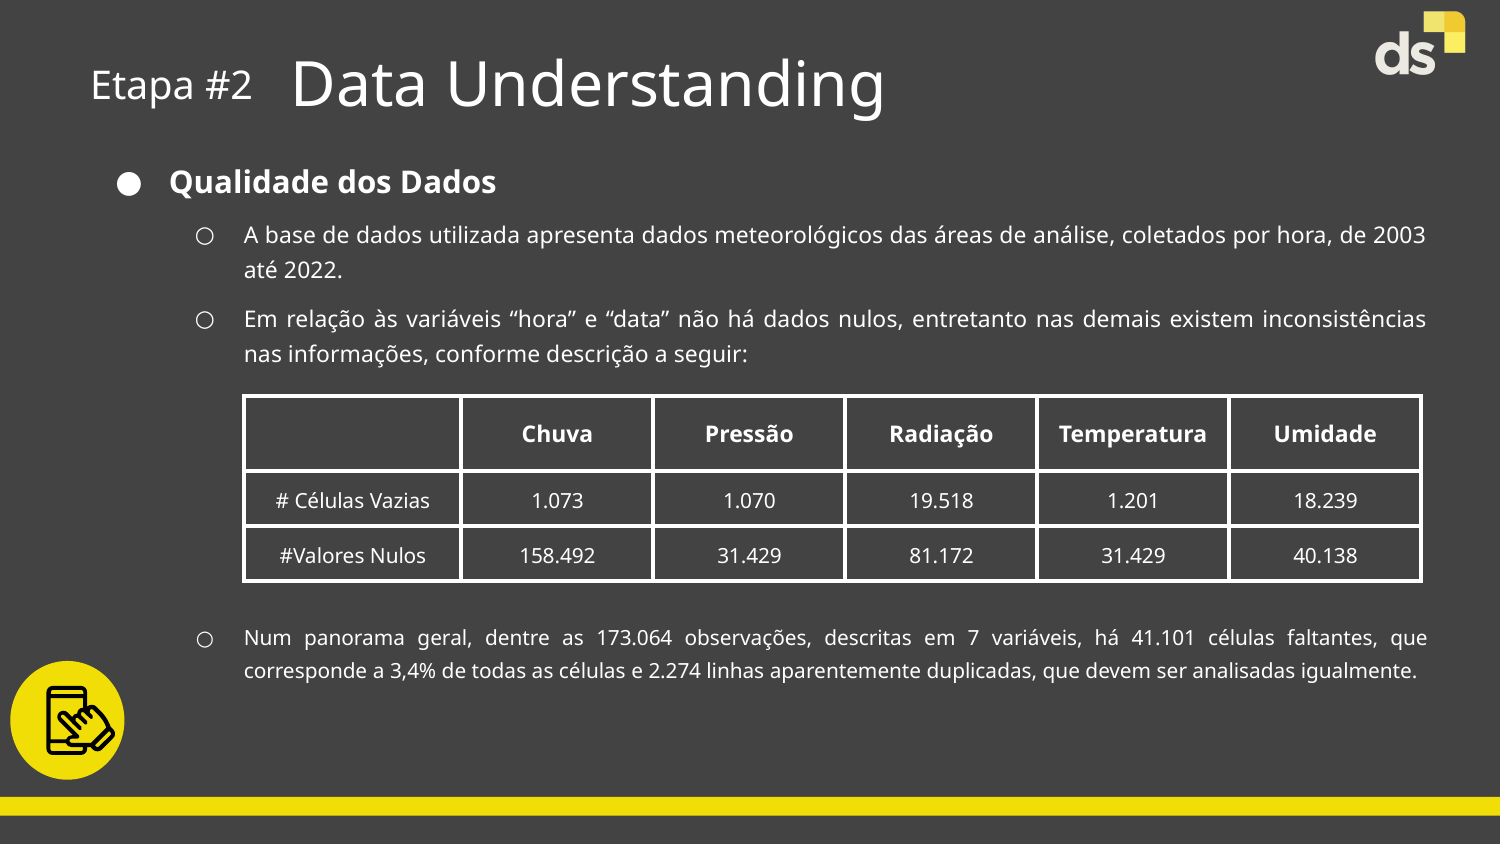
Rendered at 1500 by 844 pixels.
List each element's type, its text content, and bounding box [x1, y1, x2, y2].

text_box Qualidade dos Dados A base de dados utilizada apresenta dados meteorológicos das áreas de análise, coletados por hora, de 2003 até 2022. Em relação às variáveis “hora” e “data” não há dados nulos, entretanto nas demais existem inconsistências nas informações, conforme descrição a seguir: Num panorama geral, dentre as 173.064 observações, descritas em 7 variáveis, há 41.101 células faltantes, que corresponde a 3,4% de todas as células e 2.274 linhas aparentemente duplicadas, que devem ser analisadas igualmente. [78, 135, 1443, 698]
text_box [46, 685, 116, 755]
table_cell 1.073 [463, 473, 651, 524]
title Data Understanding [462, 34, 1146, 135]
table_cell 1.201 [1039, 473, 1227, 524]
table_header Umidade [1231, 398, 1419, 469]
table_cell 19.518 [847, 473, 1035, 524]
title Etapa #2 [78, 34, 462, 135]
table_cell 1.070 [655, 473, 843, 524]
table_header Pressão [655, 398, 843, 469]
picture [1372, 10, 1468, 76]
table_cell 158.492 [463, 528, 651, 579]
table_cell 31.429 [1039, 528, 1227, 579]
table_cell 81.172 [847, 528, 1035, 579]
table_header Chuva [463, 398, 651, 469]
table_cell # Células Vazias [246, 473, 459, 524]
table_cell #Valores Nulos [246, 528, 459, 579]
table_cell 31.429 [655, 528, 843, 579]
table_cell 18.239 [1231, 473, 1419, 524]
table_header [246, 398, 459, 469]
table_header Radiação [847, 398, 1035, 469]
text_box [10, 660, 125, 780]
table_cell 40.138 [1231, 528, 1419, 579]
table_header Temperatura [1039, 398, 1227, 469]
